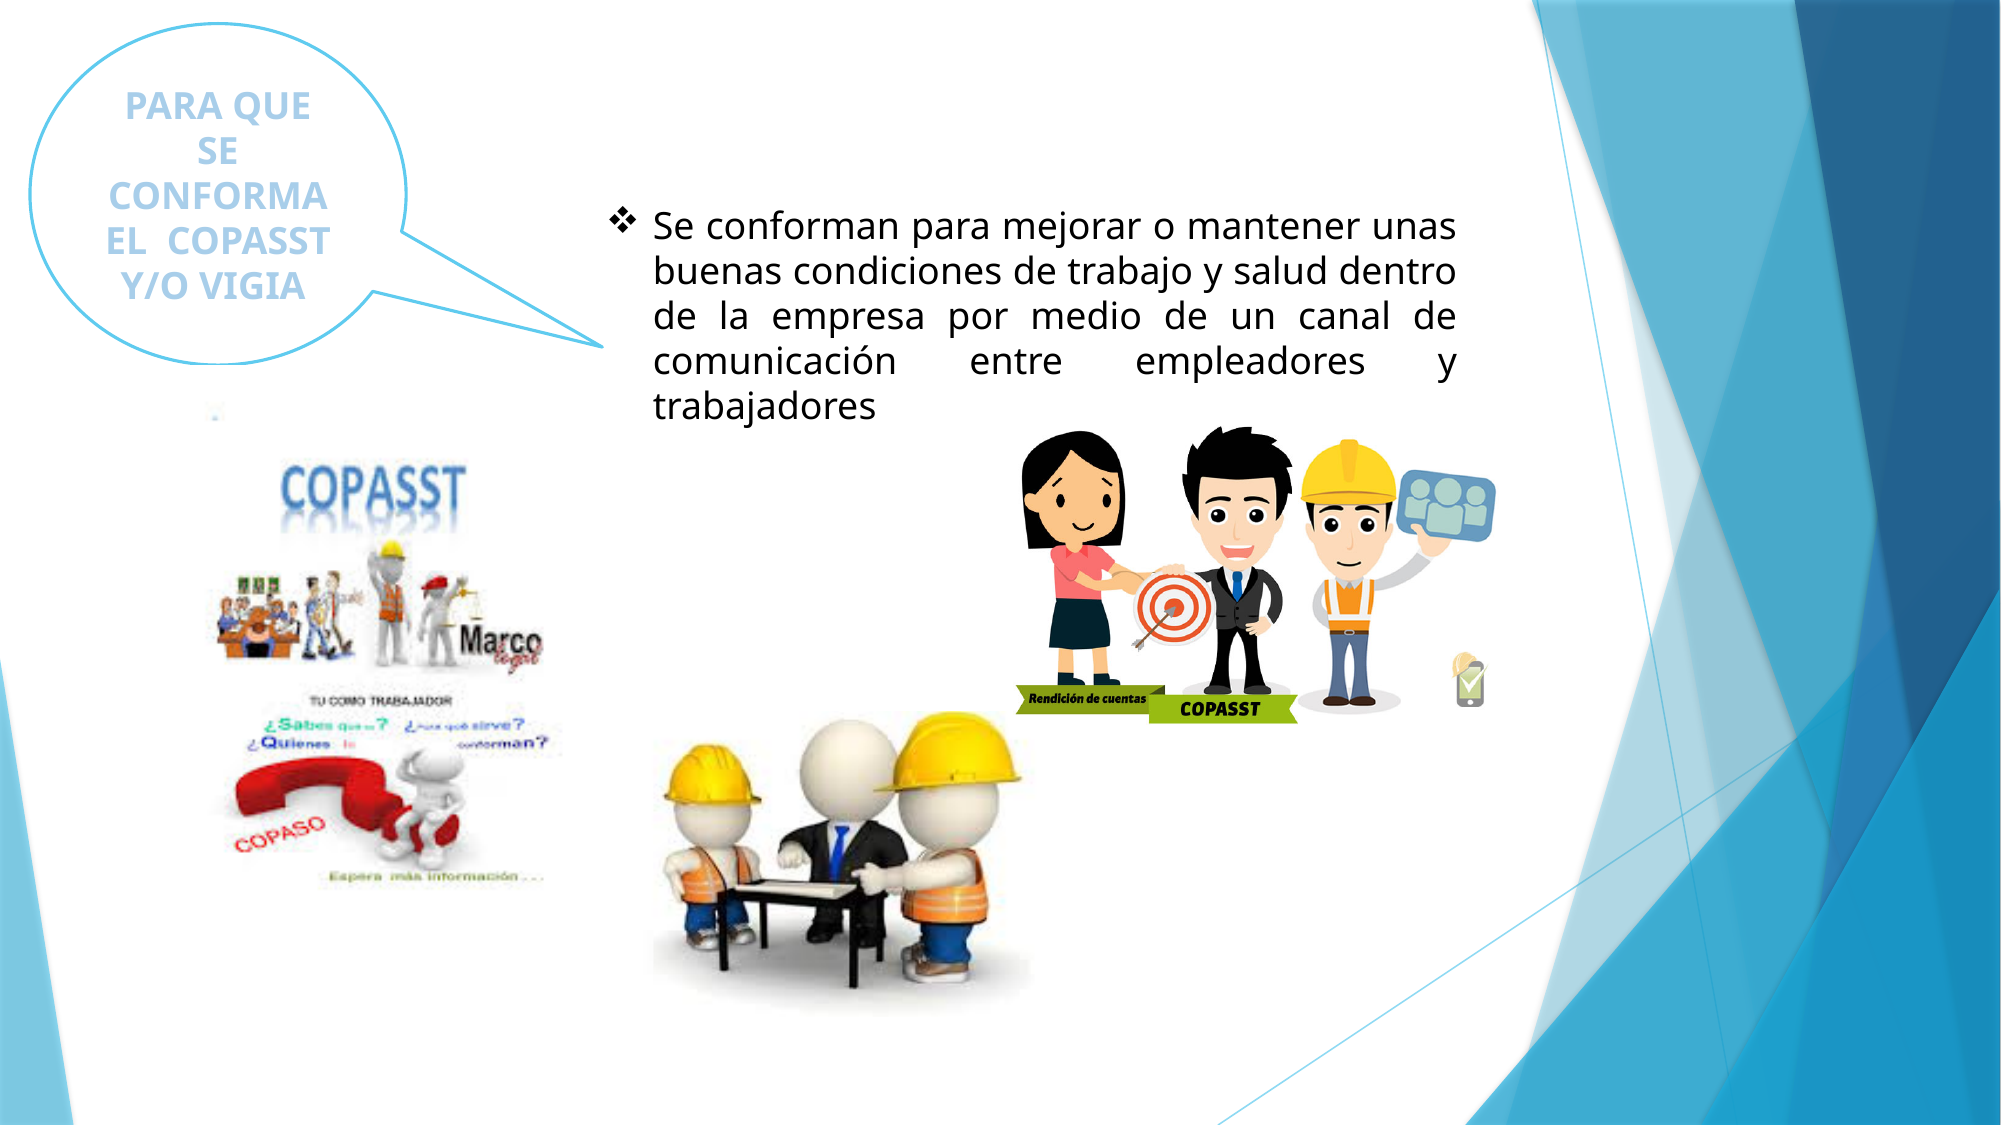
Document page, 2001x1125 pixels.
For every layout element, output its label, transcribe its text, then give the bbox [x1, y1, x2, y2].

picture [150, 364, 1499, 1017]
text_box PARA QUE SE CONFORMA EL COPASST Y/O VIGIA [28, 21, 591, 363]
text_box Se conforman para mejorar o mantener unas buenas condiciones de trabajo y salud dentro de la empresa por medio de un canal de comunicación entre empleadores y trabajadores [591, 194, 1473, 434]
